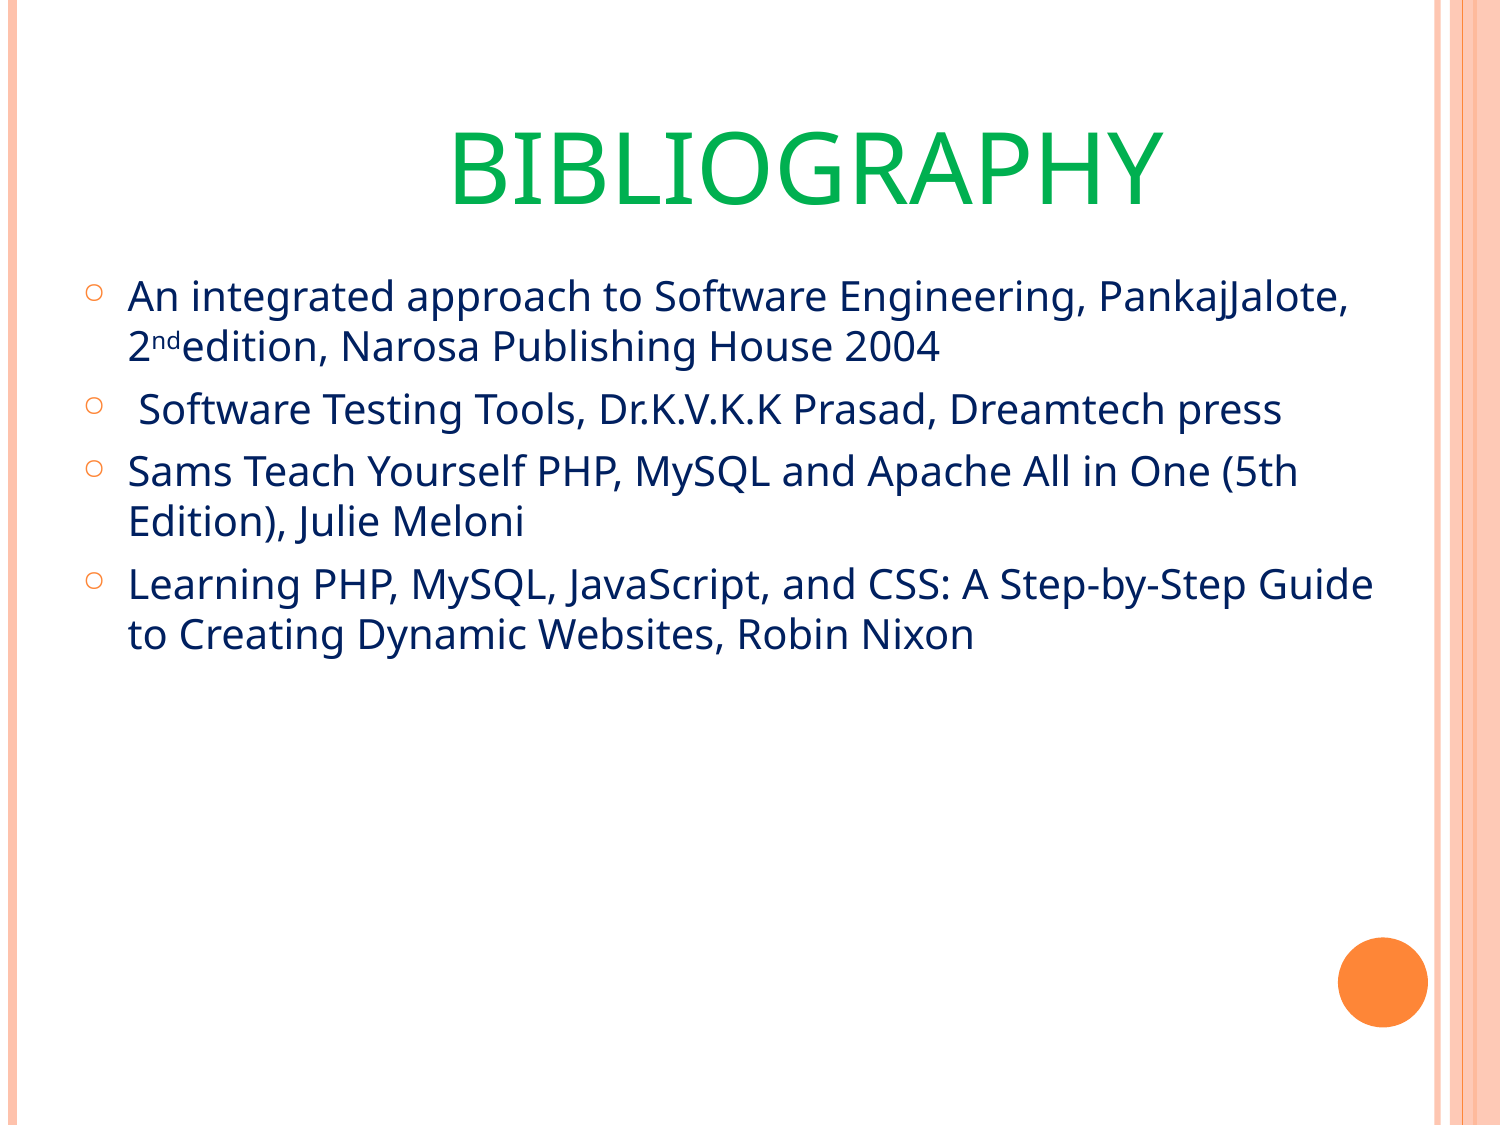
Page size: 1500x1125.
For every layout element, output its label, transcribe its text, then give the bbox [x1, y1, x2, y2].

title bibliography [74, 44, 1301, 234]
list An integrated approach to Software Engineering, PankajJalote, 2ndedition, Narosa Publishing House 2004 Software Testing Tools, Dr.K.V.K.K Prasad, Dreamtech press Sams Teach Yourself PHP, MySQL and Apache All in One (5th Edition), Julie Meloni Learning PHP, MySQL, JavaScript, and CSS: A Step-by-Step Guide to Creating Dynamic Websites, Robin Nixon [74, 261, 1426, 1063]
